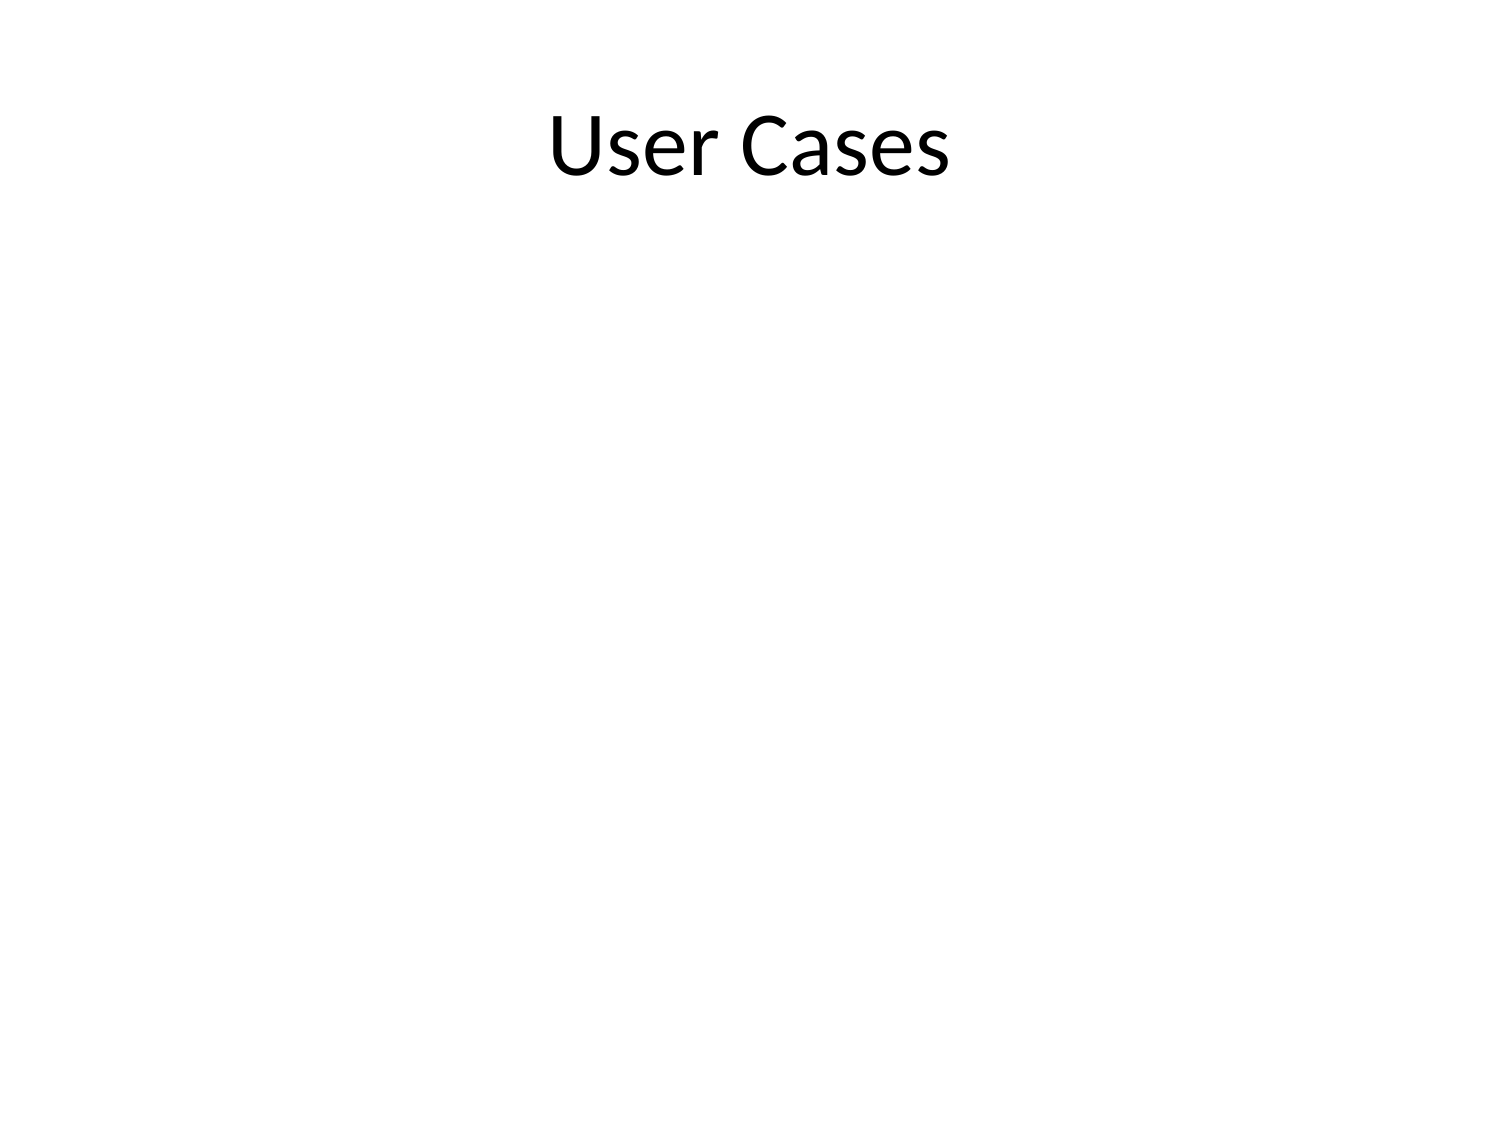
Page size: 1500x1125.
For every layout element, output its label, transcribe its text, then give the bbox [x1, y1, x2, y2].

title User Cases [75, 45, 1425, 233]
